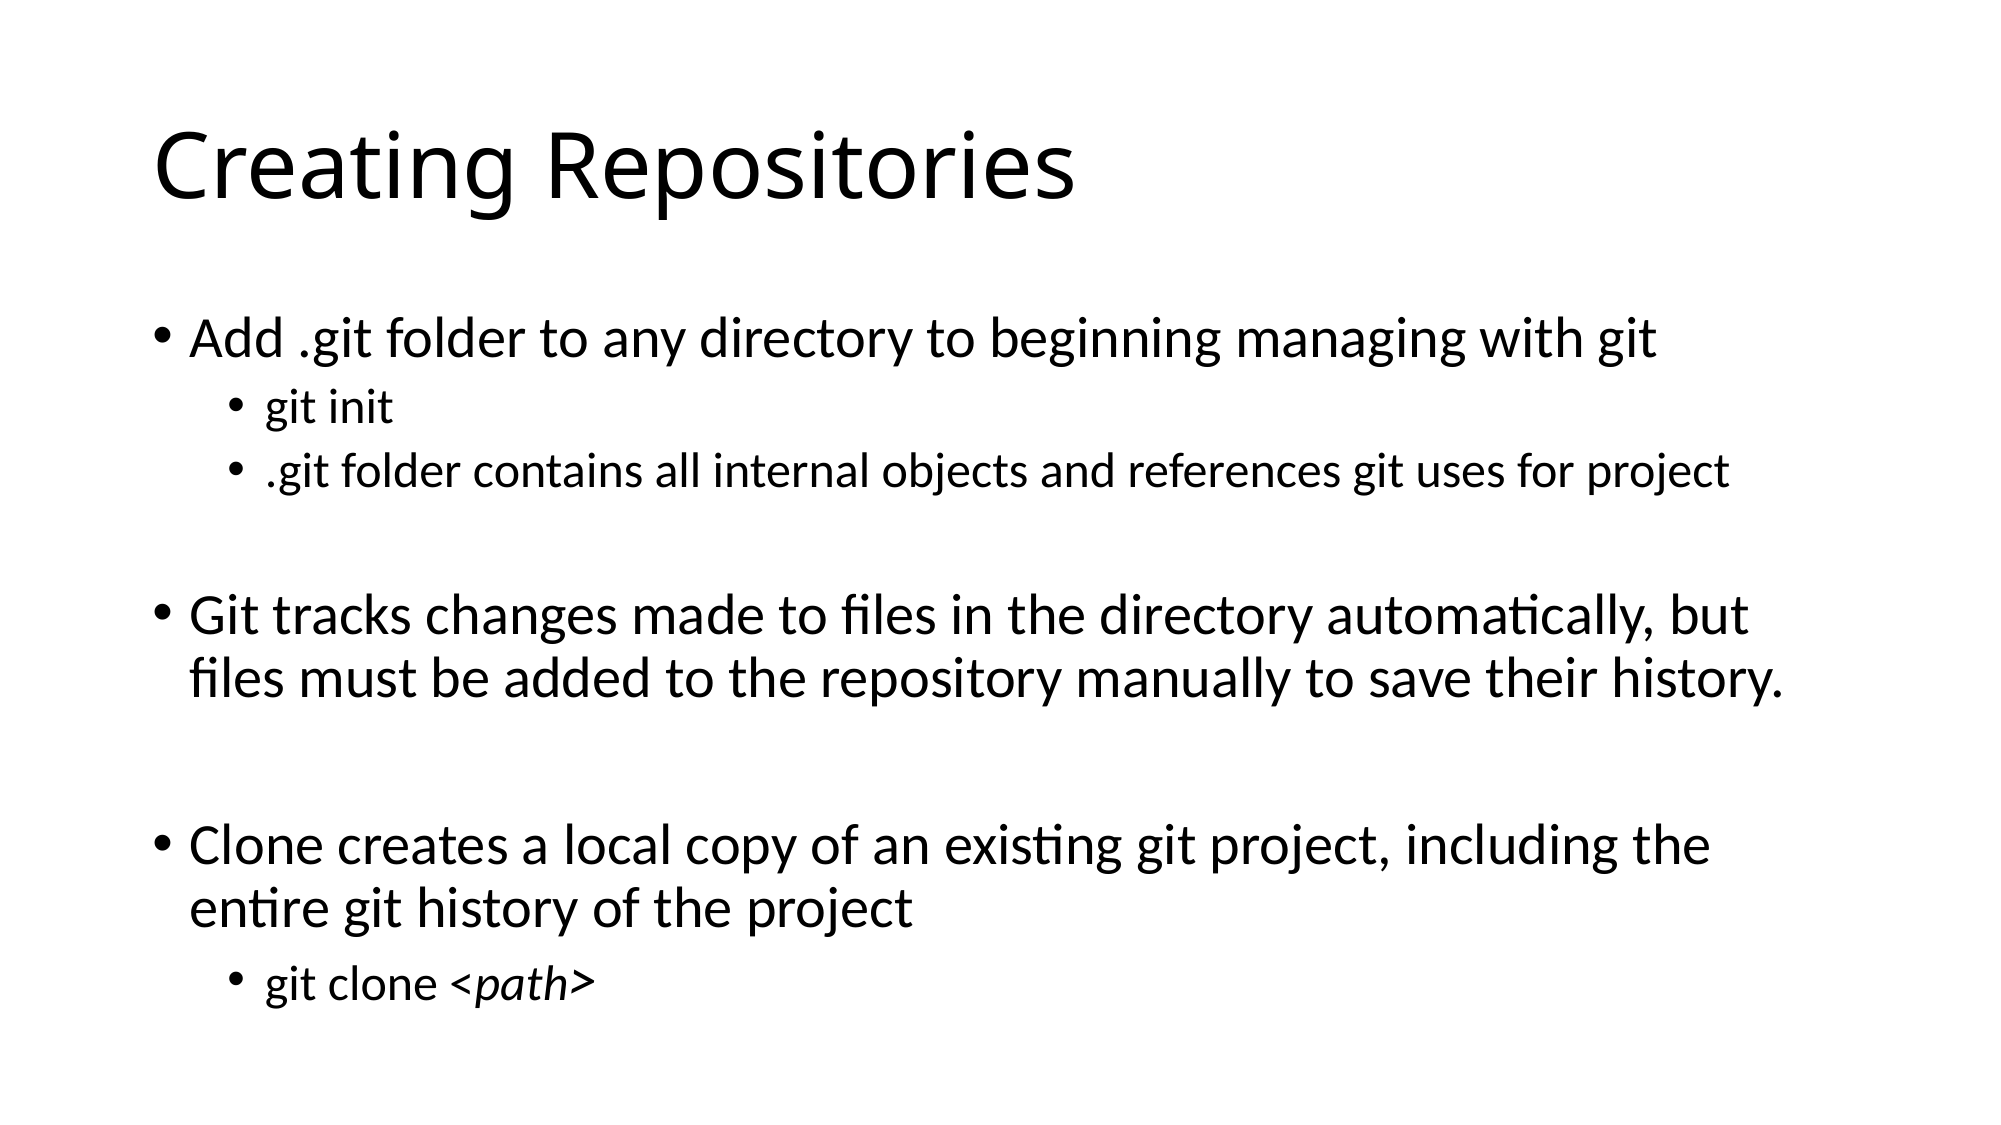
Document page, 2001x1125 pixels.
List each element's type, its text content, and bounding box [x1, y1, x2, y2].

list Add .git folder to any directory to beginning managing with git git init .git folder contains all internal objects and references git uses for project Git tracks changes made to files in the directory automatically, but files must be added to the repository manually to save their history. Clone creates a local copy of an existing git project, including the entire git history of the project git clone <path> [137, 299, 1863, 1014]
title Creating Repositories [137, 59, 1863, 278]
